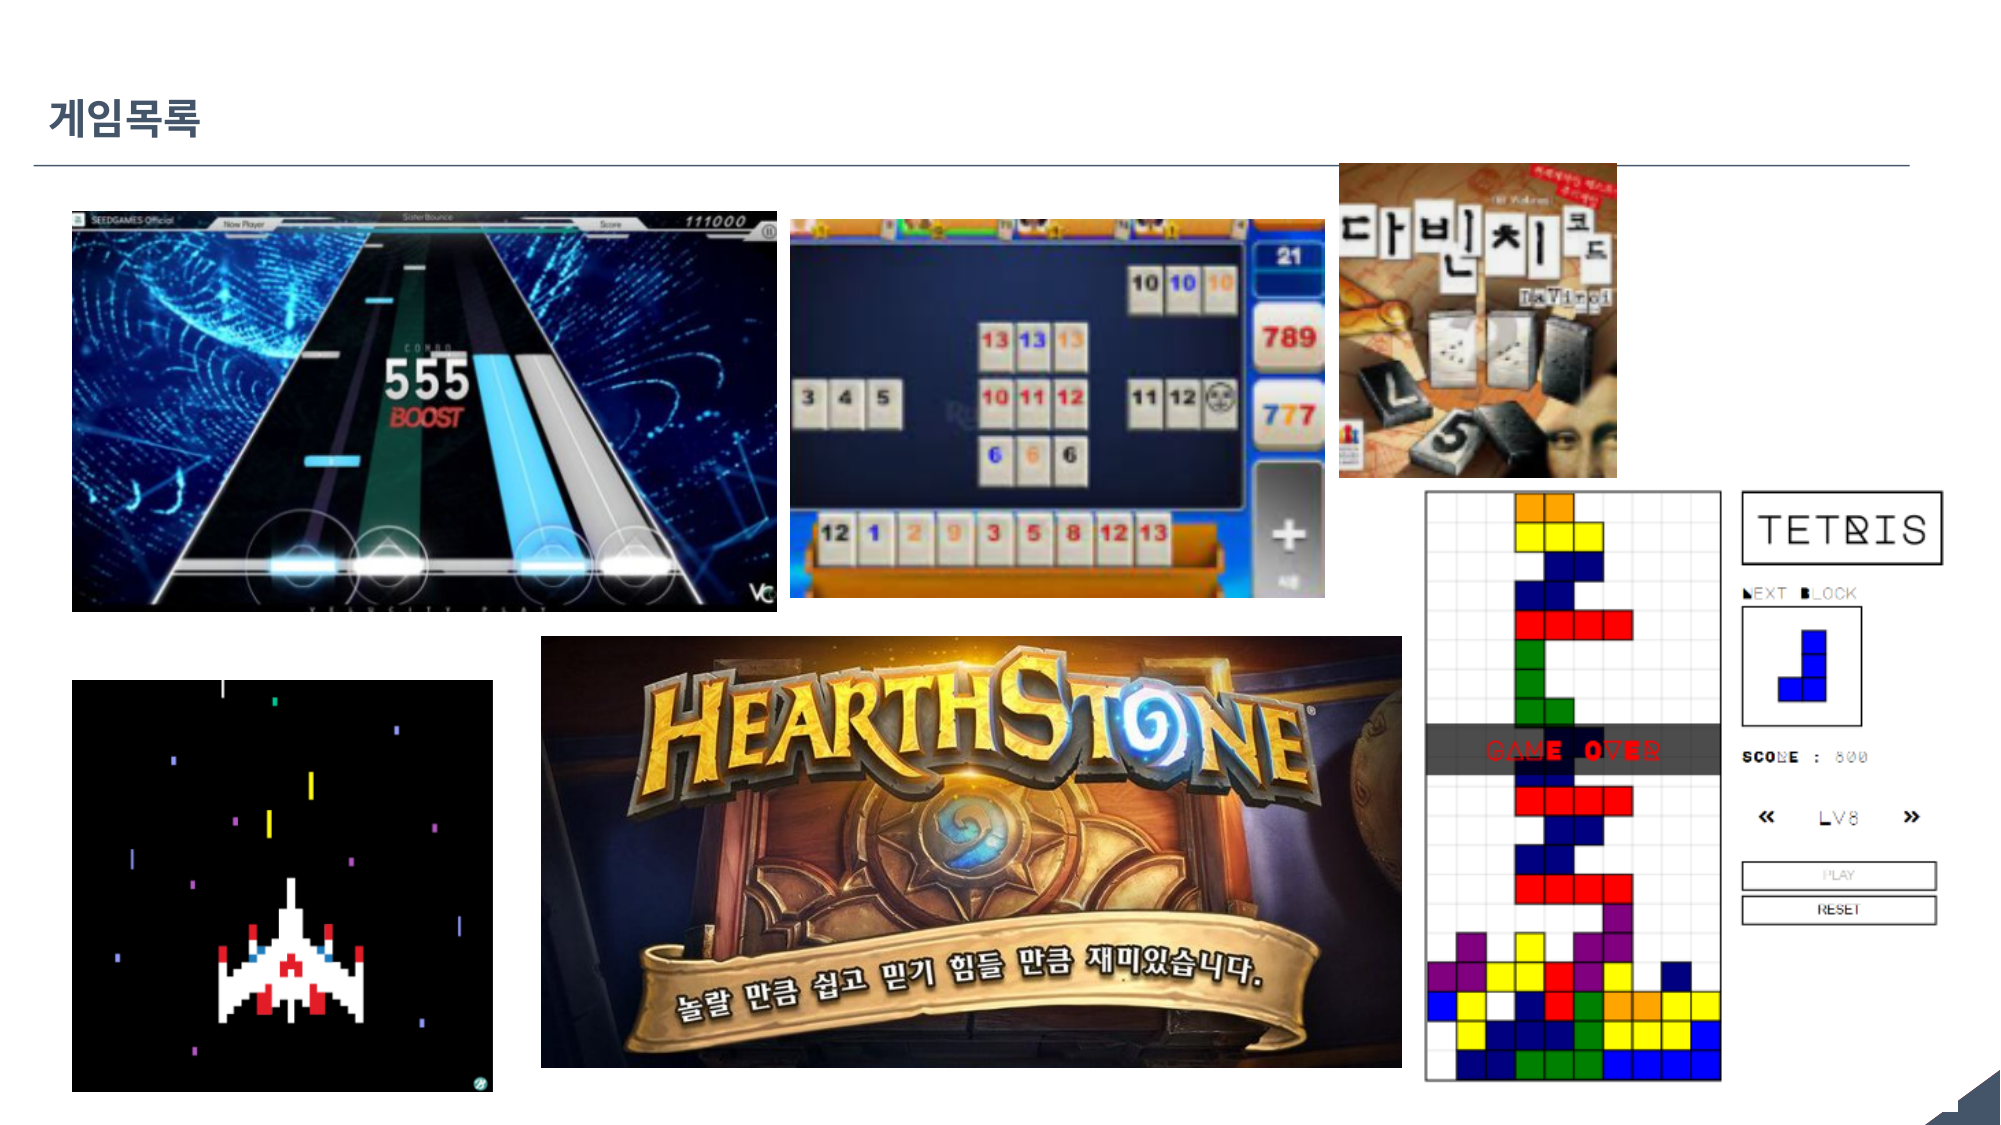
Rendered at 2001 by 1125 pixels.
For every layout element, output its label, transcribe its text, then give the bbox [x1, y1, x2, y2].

picture [540, 636, 1403, 1068]
text_box 게임목록 [33, 85, 246, 151]
picture [72, 680, 493, 1092]
picture [1339, 163, 1959, 1112]
picture [72, 210, 777, 613]
picture [790, 219, 1326, 599]
